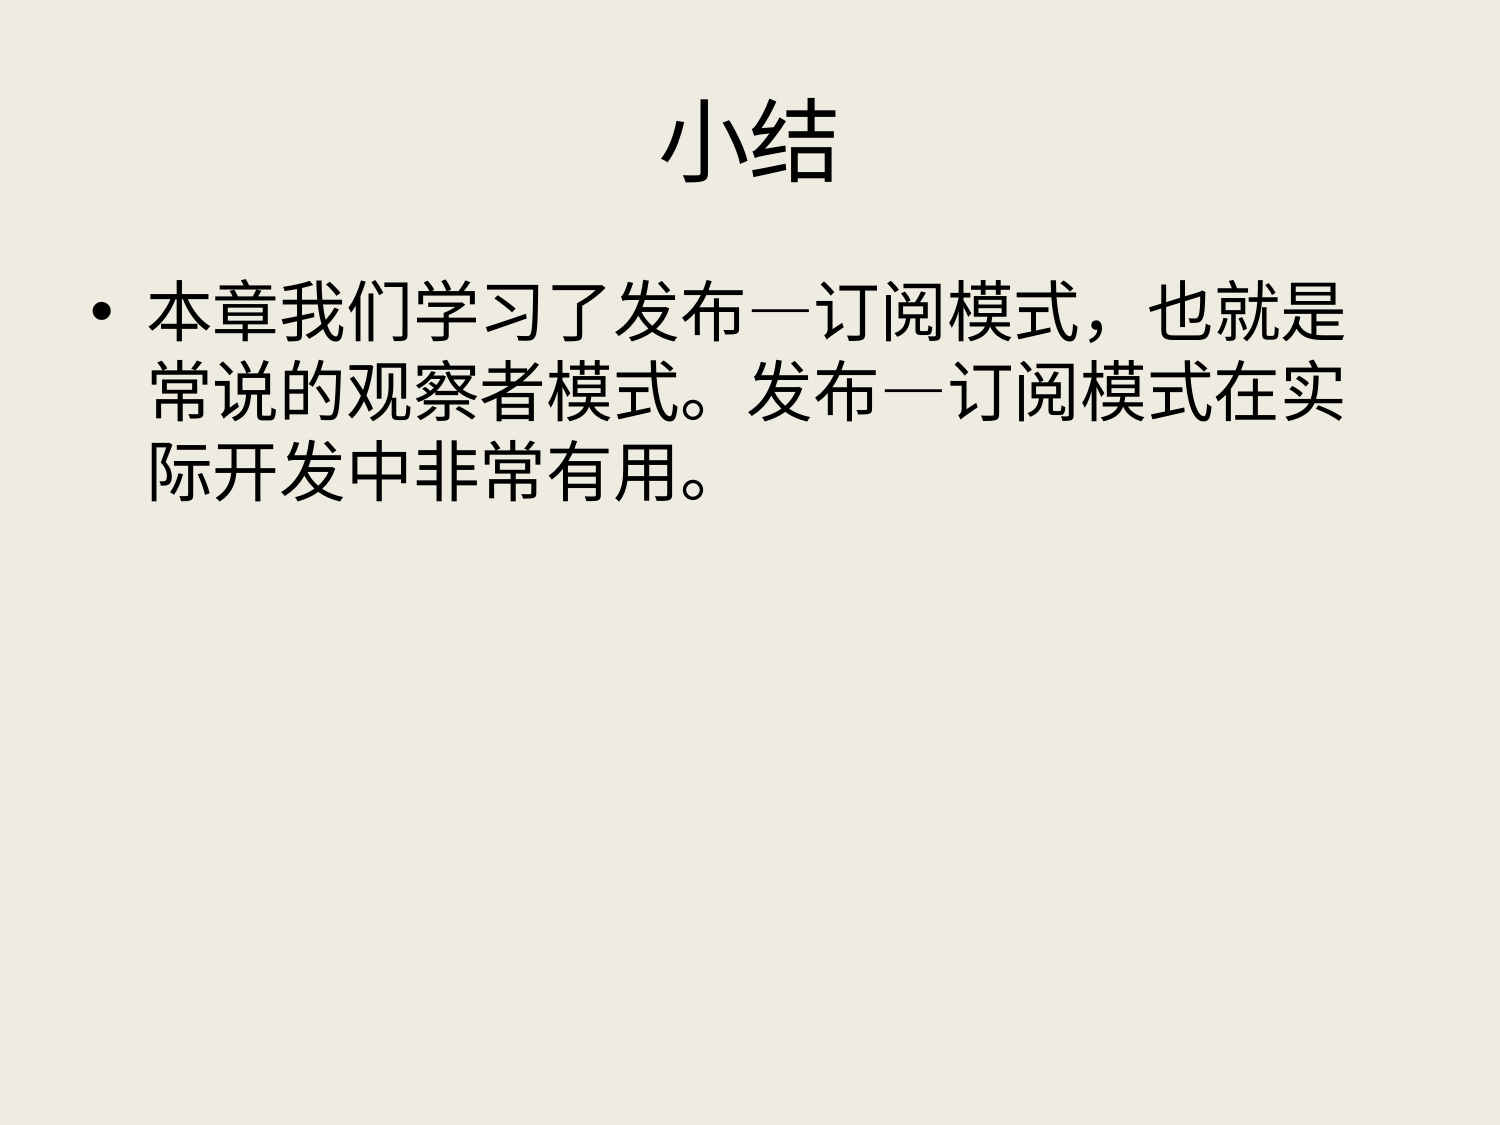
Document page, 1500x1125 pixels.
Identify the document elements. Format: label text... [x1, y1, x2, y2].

list 本章我们学习了发布—订阅模式，也就是常说的观察者模式。发布—订阅模式在实际开发中非常有用。 [75, 262, 1425, 1005]
title 小结 [75, 45, 1425, 233]
